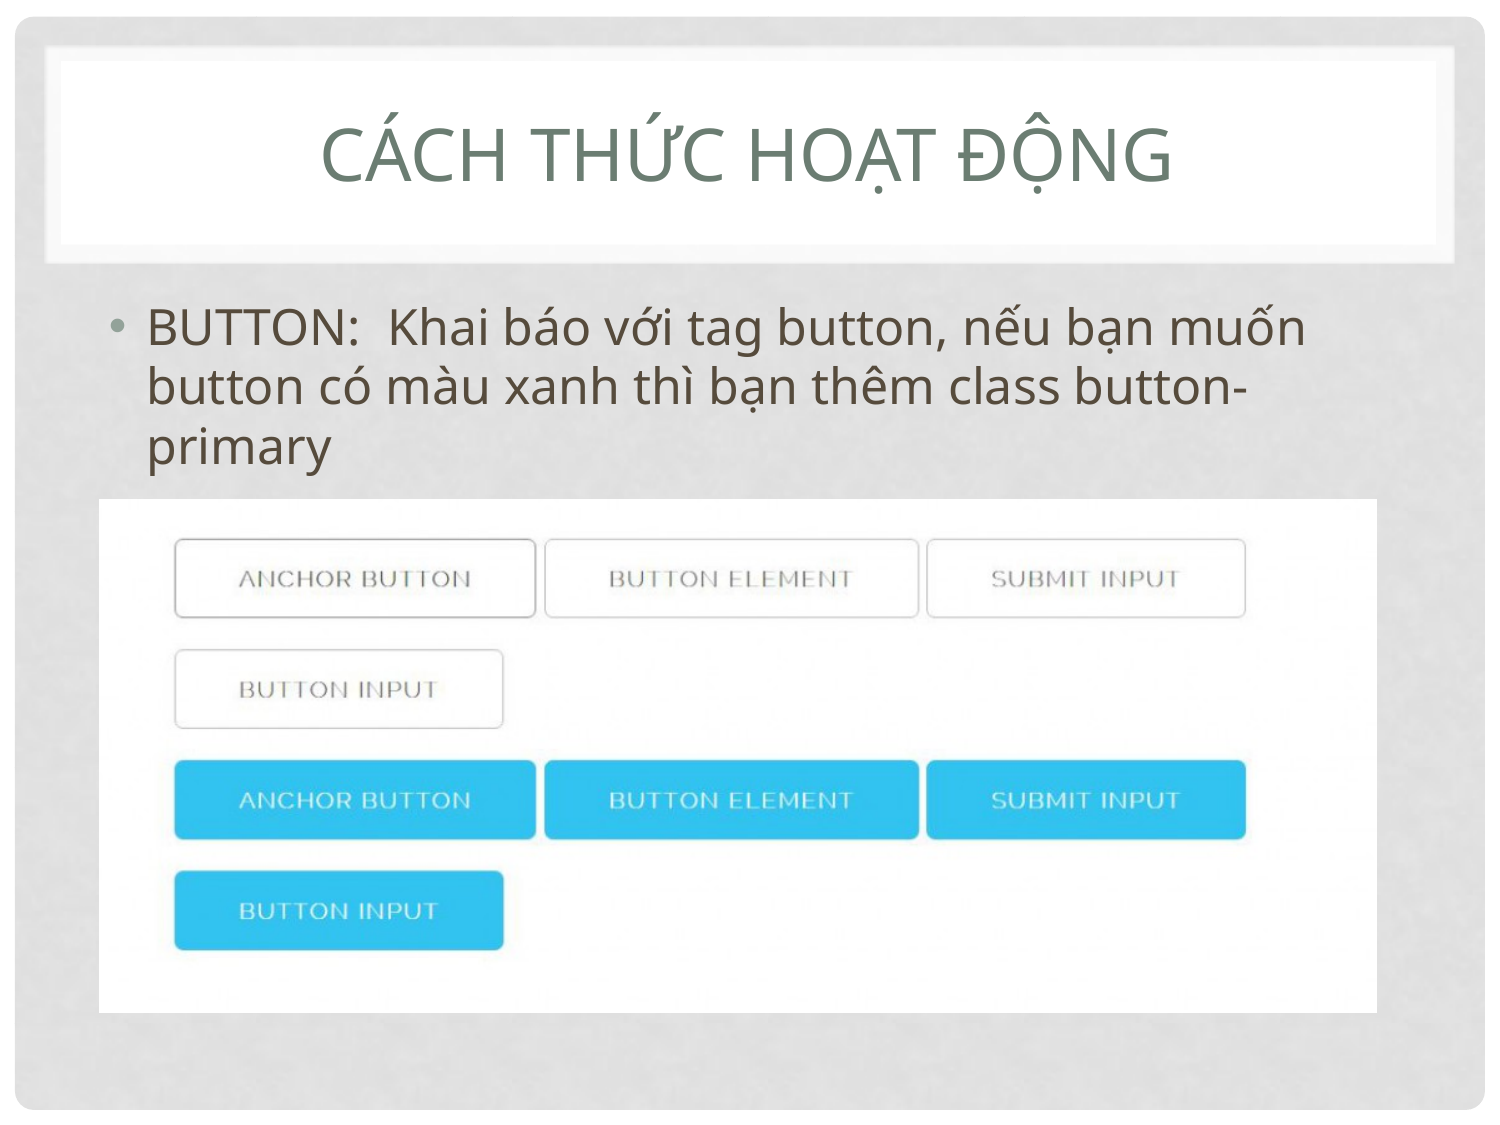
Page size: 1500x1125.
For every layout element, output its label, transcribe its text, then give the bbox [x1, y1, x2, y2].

list BUTTON: Khai báo với tag button, nếu bạn muốn button có màu xanh thì bạn thêm class button-primary [75, 287, 1425, 1005]
title CÁCH THỨC HOẠT ĐỘNG [69, 66, 1425, 238]
picture [99, 499, 1378, 1013]
